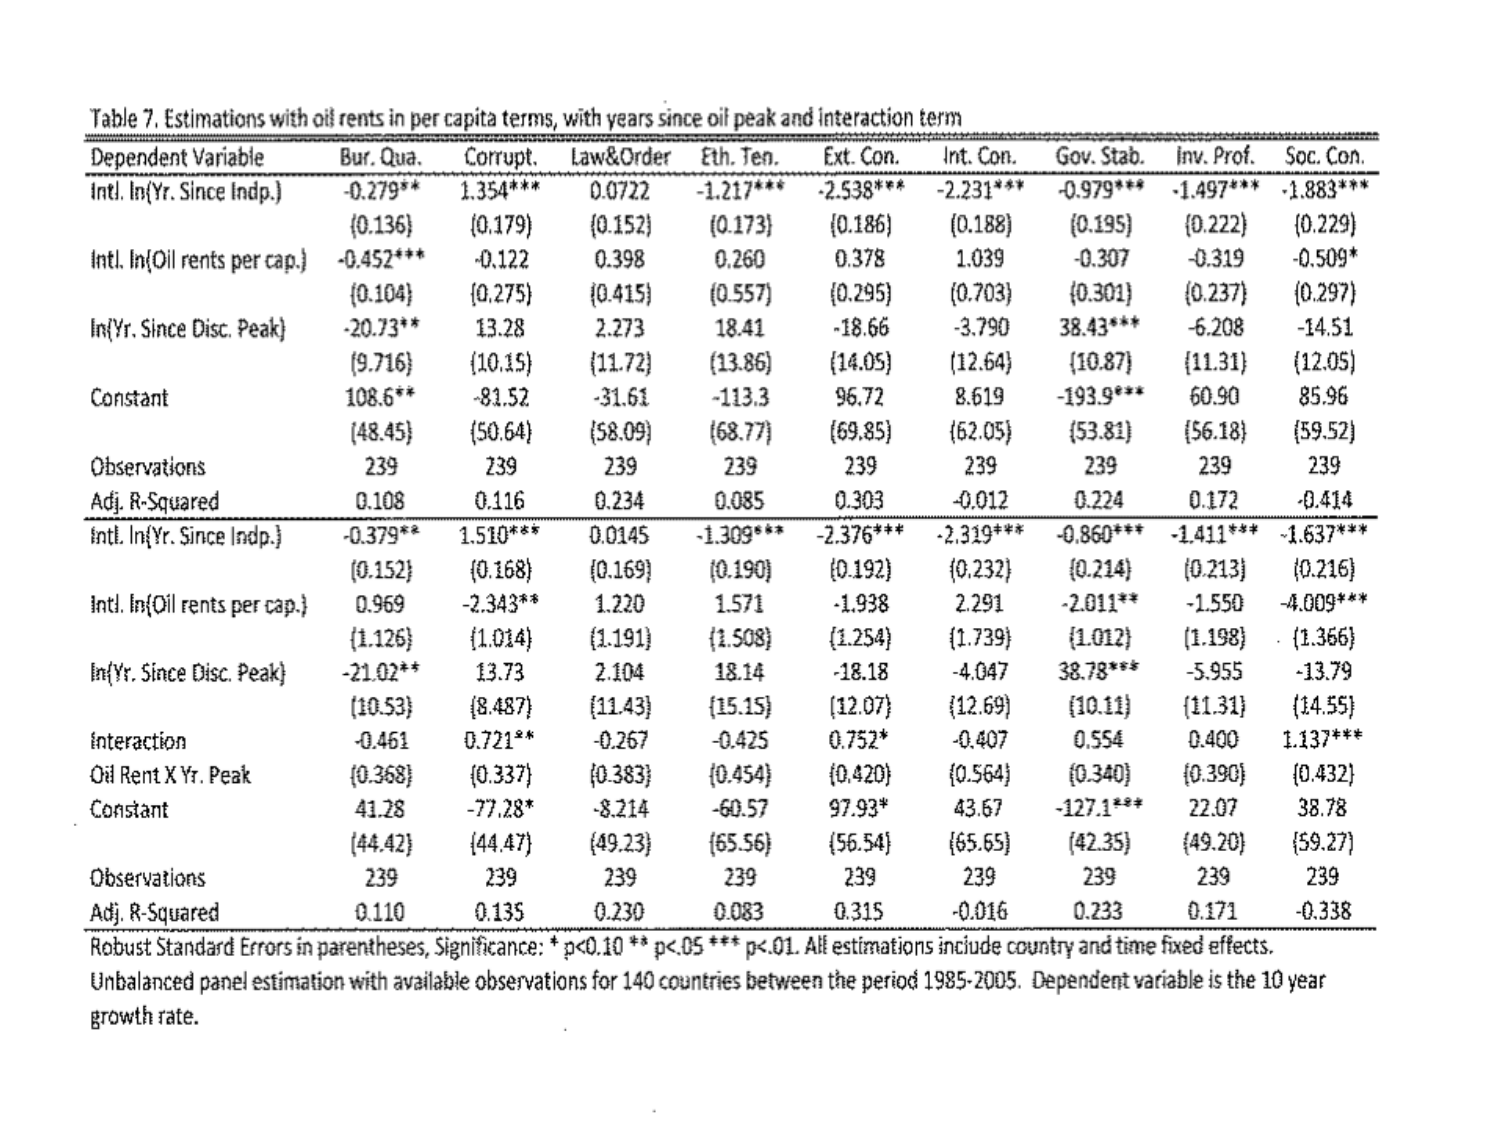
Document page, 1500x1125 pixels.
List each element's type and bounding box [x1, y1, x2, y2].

list [0, 0, 1500, 1125]
